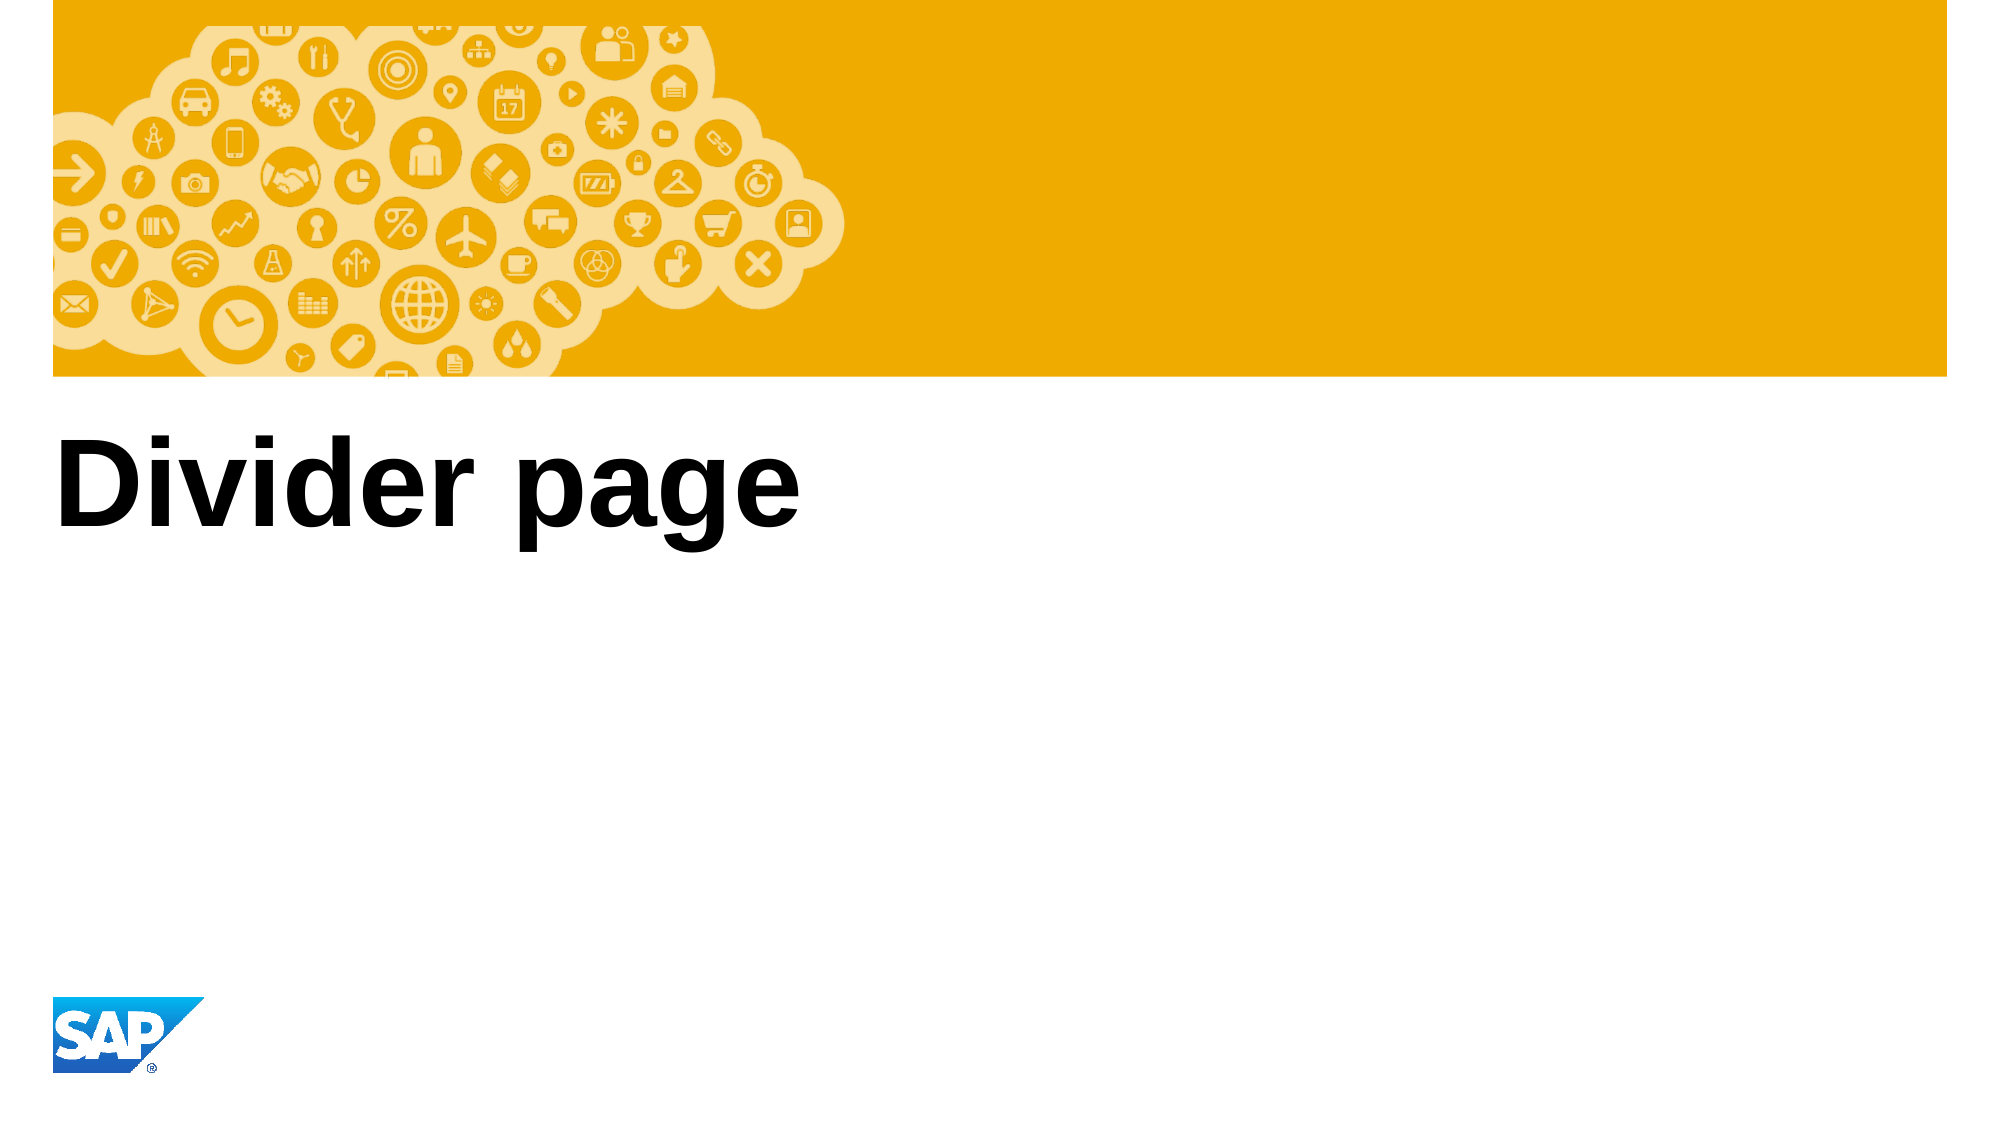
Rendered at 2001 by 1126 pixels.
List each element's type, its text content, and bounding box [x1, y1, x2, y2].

picture [53, 1000, 204, 1073]
picture [53, 26, 864, 380]
title Divider page [53, 401, 1947, 553]
